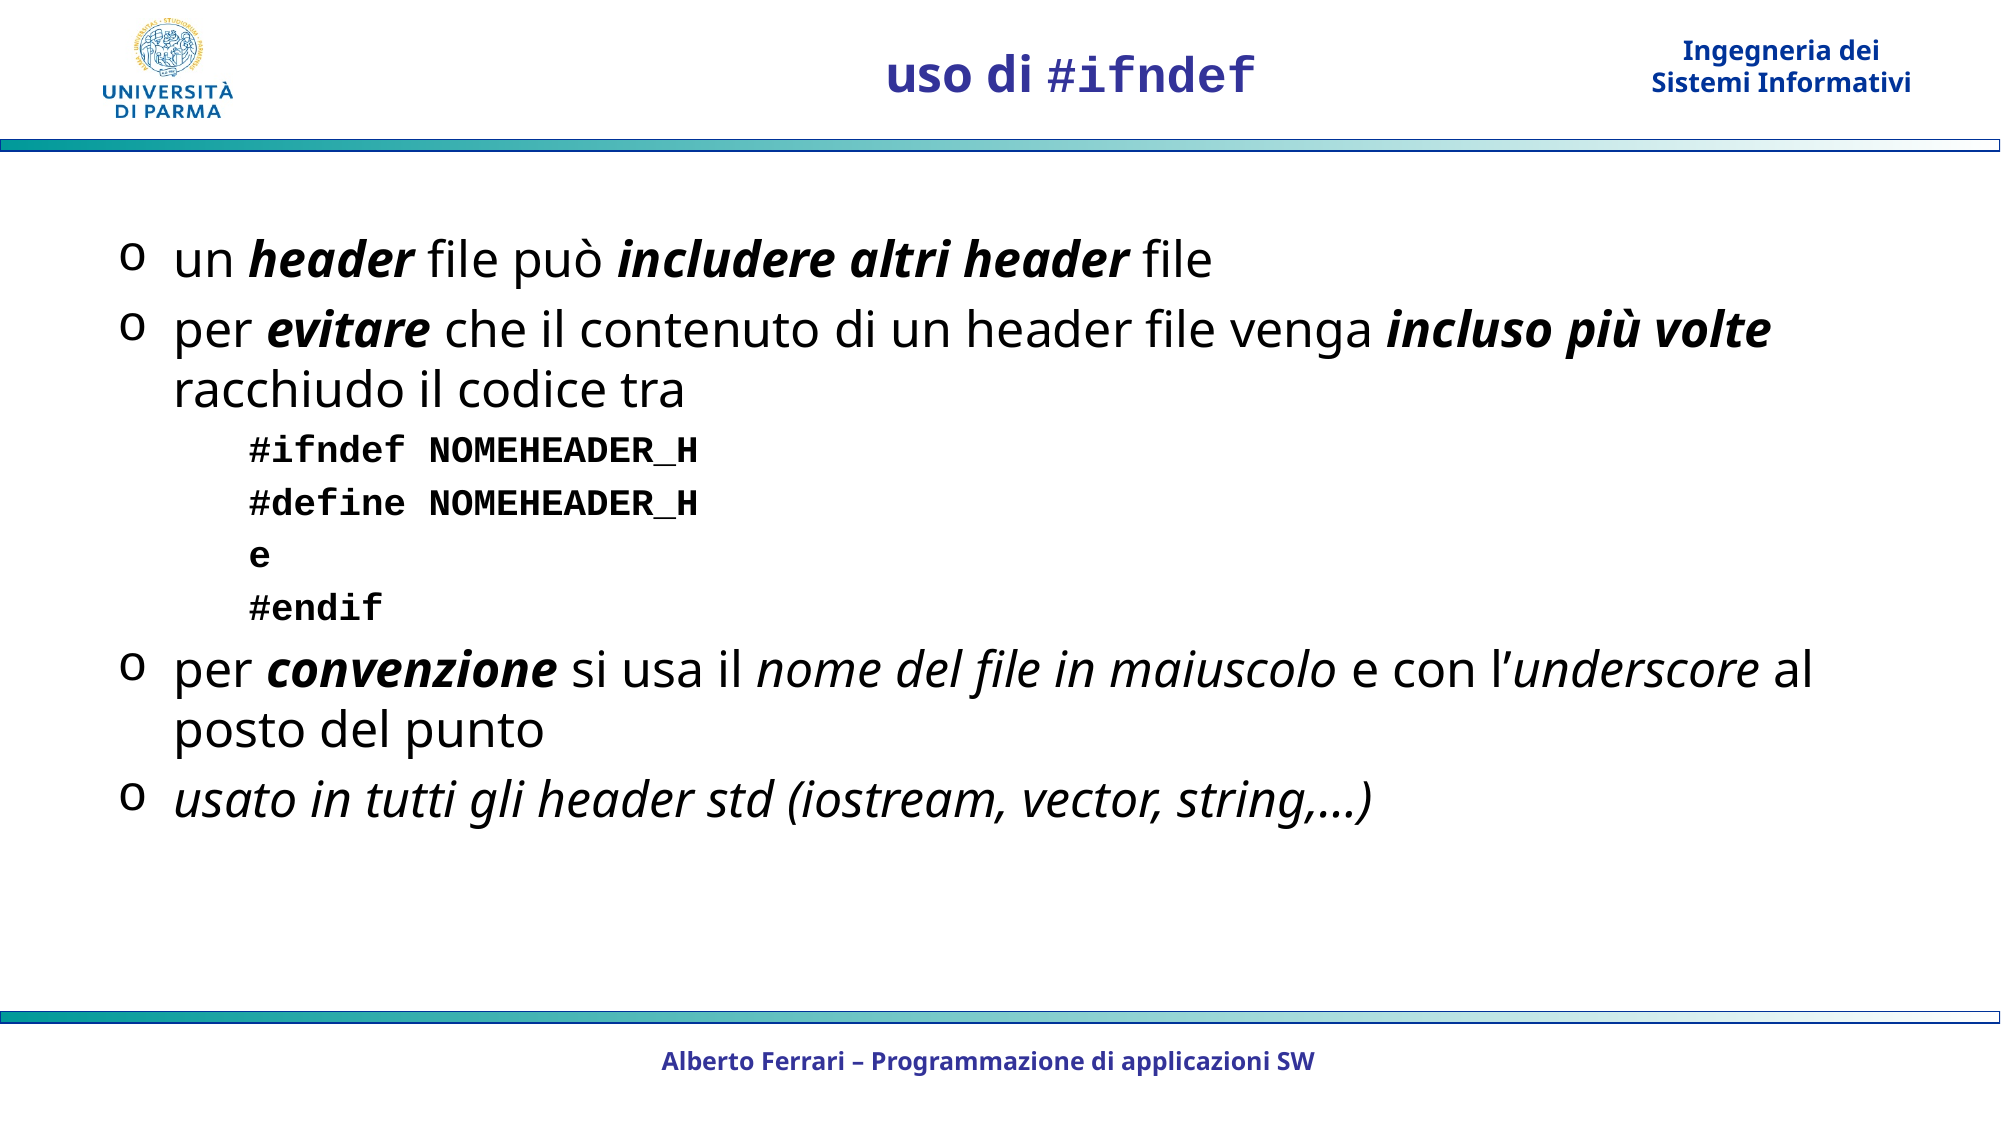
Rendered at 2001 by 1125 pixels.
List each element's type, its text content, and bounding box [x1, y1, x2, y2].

title uso di #ifndef [559, 19, 1583, 126]
footer Alberto Ferrari – Programmazione di applicazioni SW [366, 1037, 1611, 1092]
list un header file può includere altri header file per evitare che il contenuto di un header file venga incluso più volte racchiudo il codice tra #ifndef NOMEHEADER_H #define NOMEHEADER_H e #endif per convenzione si usa il nome del file in maiuscolo e con l’underscore al posto del punto usato in tutti gli header std (iostream, vector, string,…) [102, 220, 1903, 963]
picture [103, 18, 233, 118]
